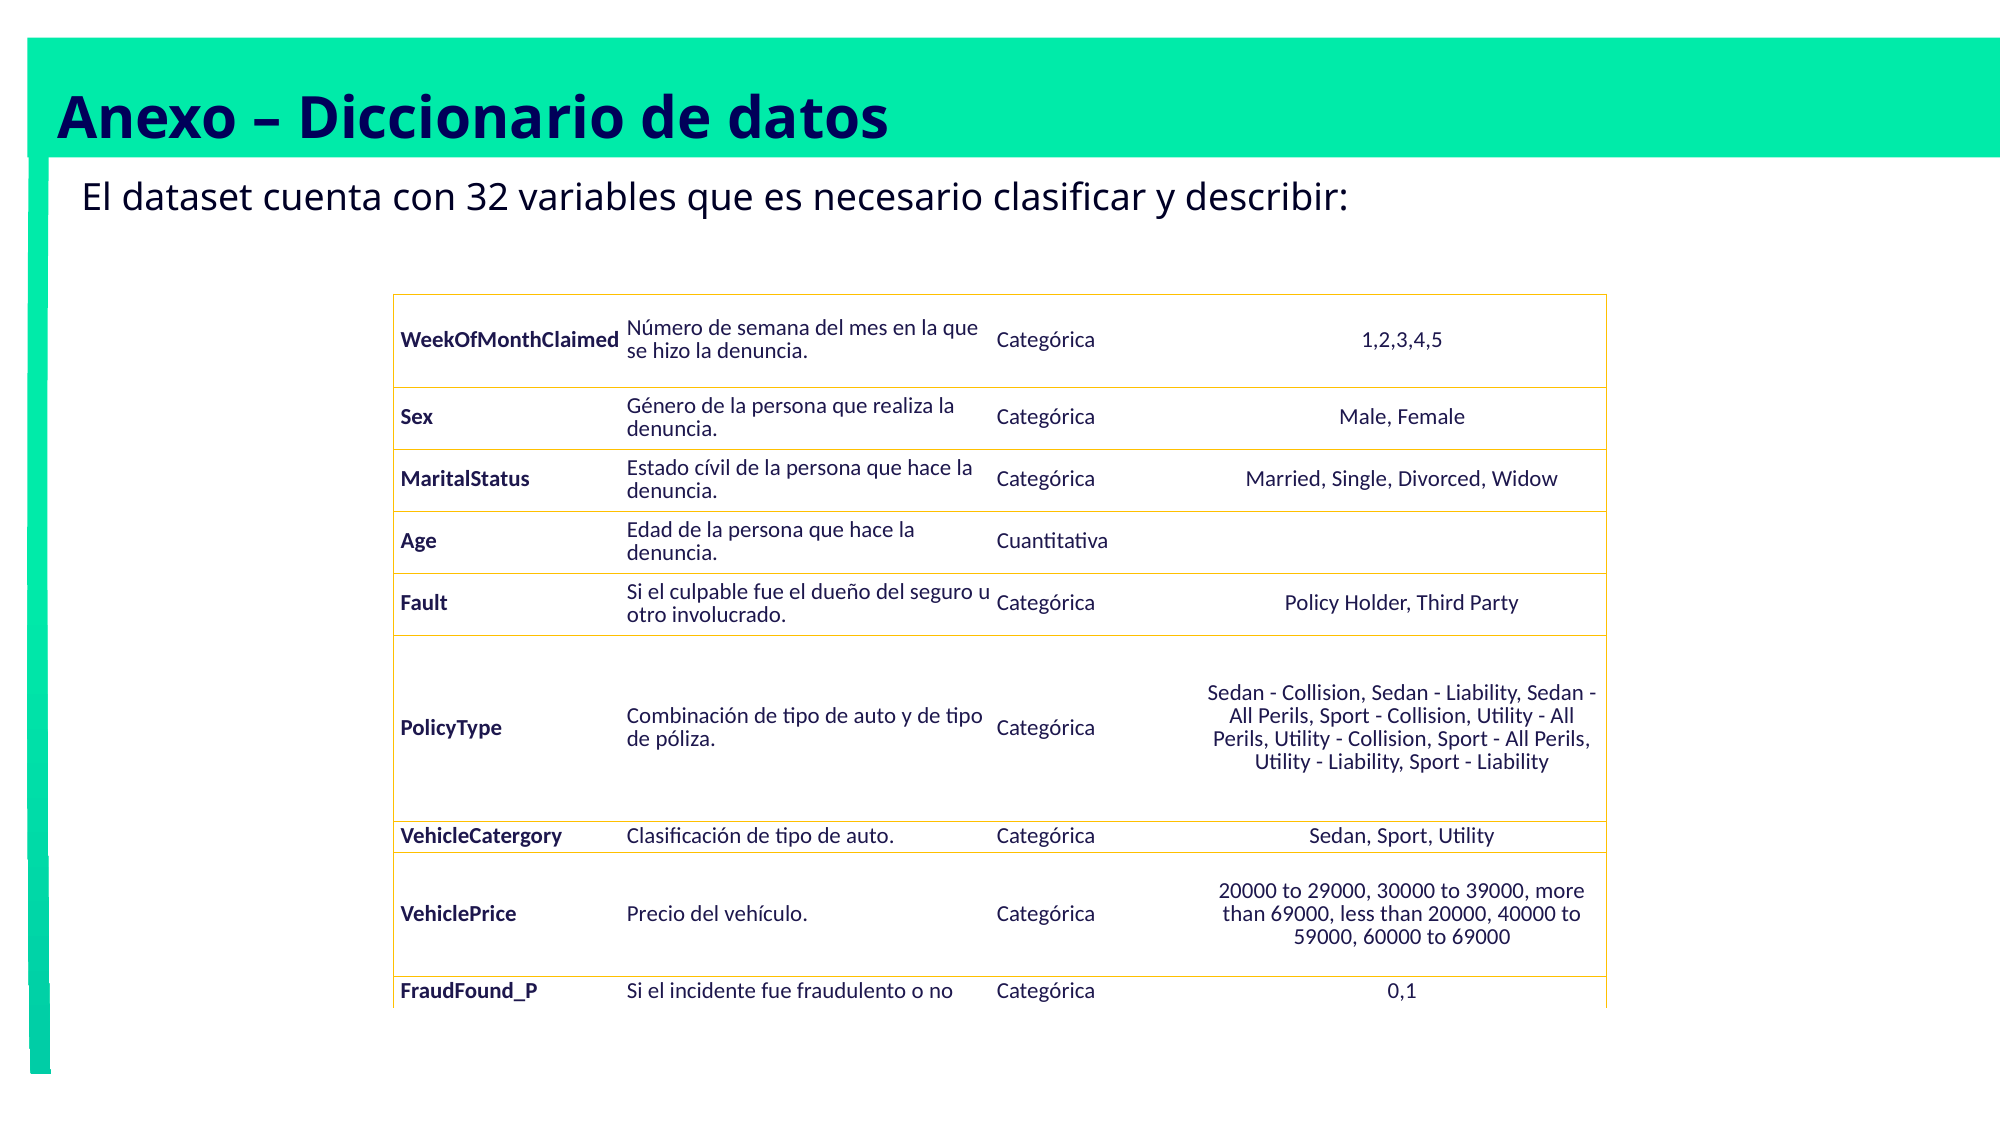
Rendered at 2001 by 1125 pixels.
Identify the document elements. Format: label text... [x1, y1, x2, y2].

table_cell Si el incidente fue fraudulento o no [625, 977, 995, 1008]
table_cell Cuantitativa [995, 512, 1198, 573]
table_header 1,2,3,4,5 [1198, 295, 1606, 387]
table_header WeekOfMonthClaimed [394, 295, 625, 387]
table_cell Sedan, Sport, Utility [1198, 822, 1606, 852]
table_cell Sedan - Collision, Sedan - Liability, Sedan - All Perils, Sport - Collision, Utility - All Perils, Utility - Collision, Sport - All Perils, Utility - Liability, Sport - Liability [1198, 636, 1606, 821]
table_cell Edad de la persona que hace la denuncia. [625, 512, 995, 573]
table_cell Categórica [995, 574, 1198, 635]
table_cell Categórica [995, 853, 1198, 976]
table_cell 20000 to 29000, 30000 to 39000, more than 69000, less than 20000, 40000 to 59000, 60000 to 69000 [1198, 853, 1606, 976]
text_box Anexo – Diccionario de datos [27, 37, 2000, 158]
table_cell FraudFound_P [394, 977, 625, 1008]
table_cell Categórica [995, 388, 1198, 449]
table_cell Male, Female [1198, 388, 1606, 449]
table_cell Categórica [995, 977, 1198, 1008]
table_cell Precio del vehículo. [625, 853, 995, 976]
table_cell Clasificación de tipo de auto. [625, 822, 995, 852]
table_cell Estado cívil de la persona que hace la denuncia. [625, 450, 995, 511]
table_cell Married, Single, Divorced, Widow [1198, 450, 1606, 511]
table_cell MaritalStatus [394, 450, 625, 511]
table_cell VehiclePrice [394, 853, 625, 976]
table_header Categórica [995, 295, 1198, 387]
table_cell Sex [394, 388, 625, 449]
table_cell [1198, 512, 1606, 573]
table_cell Categórica [995, 636, 1198, 821]
table_cell Policy Holder, Third Party [1198, 574, 1606, 635]
table_cell PolicyType [394, 636, 625, 821]
table_cell Si el culpable fue el dueño del seguro u otro involucrado. [625, 574, 995, 635]
table_cell Combinación de tipo de auto y de tipo de póliza. [625, 636, 995, 821]
table_cell Categórica [995, 822, 1198, 852]
table_header Número de semana del mes en la que se hizo la denuncia. [625, 295, 995, 387]
table_cell Categórica [995, 450, 1198, 511]
table_cell Age [394, 512, 625, 573]
table_cell Fault [394, 574, 625, 635]
table_cell VehicleCatergory [394, 822, 625, 852]
text_box El dataset cuenta con 32 variables que es necesario clasificar y describir: [66, 165, 1973, 225]
table_cell 0,1 [1198, 977, 1606, 1008]
table_cell Género de la persona que realiza la denuncia. [625, 388, 995, 449]
text_box [26, 158, 53, 1076]
